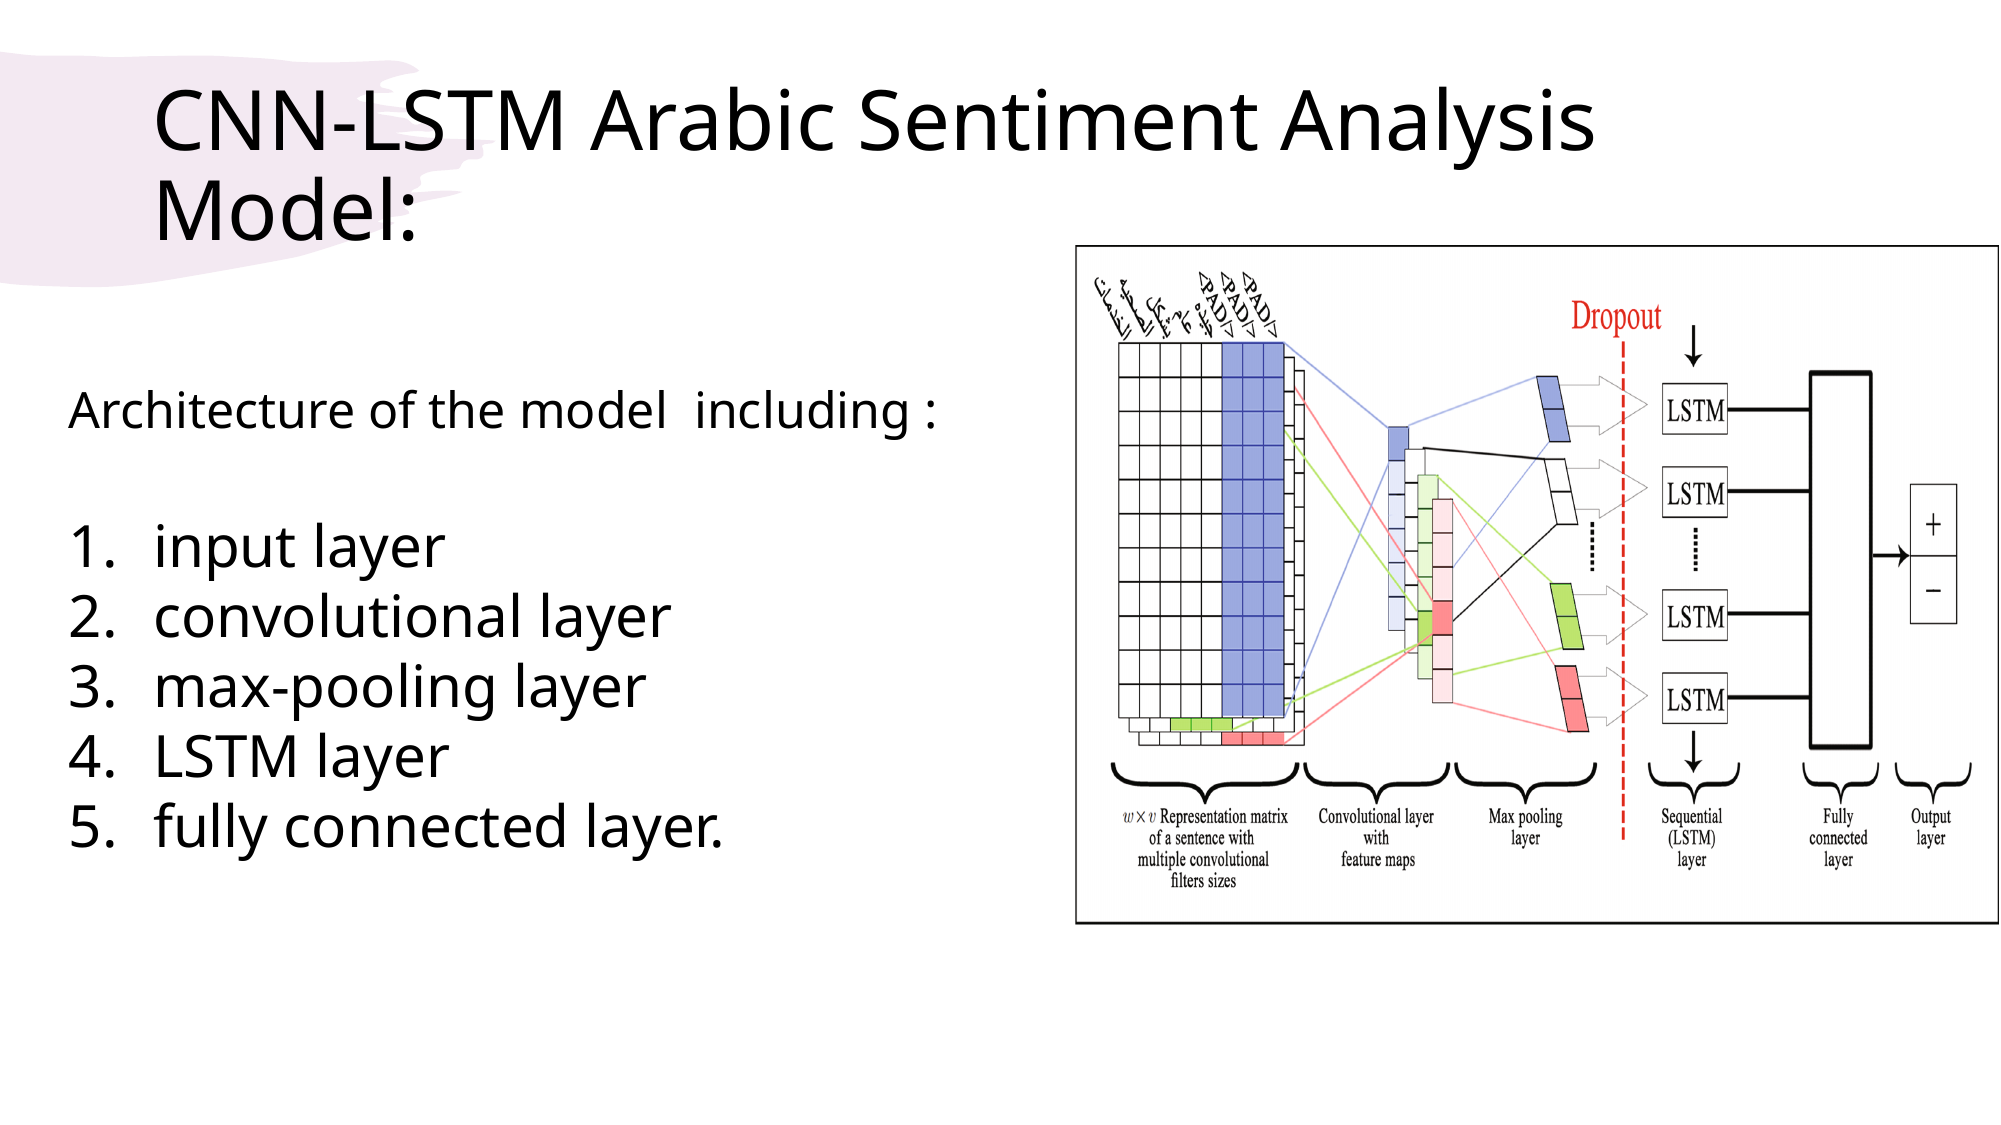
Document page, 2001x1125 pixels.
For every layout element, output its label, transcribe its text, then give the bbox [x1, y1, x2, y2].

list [1074, 243, 2000, 926]
text_box Architecture of the model including : input layer convolutional layer max-pooling layer LSTM layer fully connected layer. [53, 371, 1074, 867]
title CNN-LSTM Arabic Sentiment Analysis Model: [137, 59, 1863, 278]
